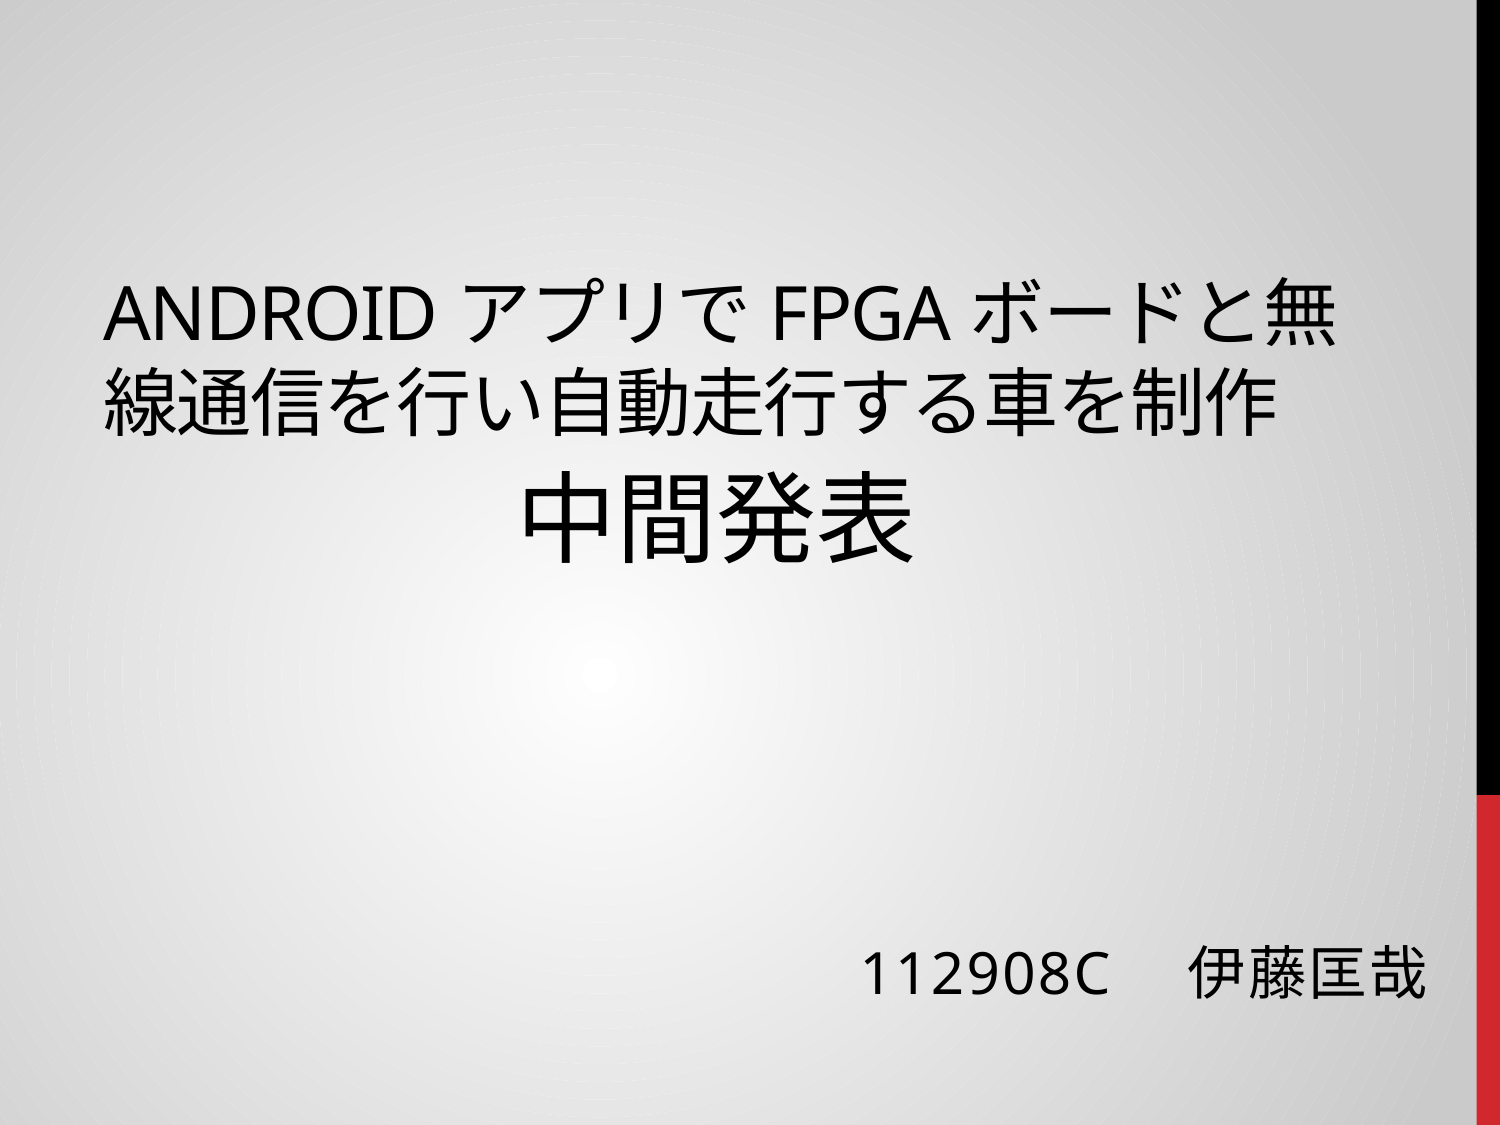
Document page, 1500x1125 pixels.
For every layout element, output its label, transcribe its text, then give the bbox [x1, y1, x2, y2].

text_box 中間発表 [501, 448, 963, 584]
subtitle 112908C 伊藤匡哉 [844, 928, 1483, 1035]
title AndroidアプリでFPGAボードと無線通信を行い自動走行する車を制作 [88, 255, 1412, 457]
